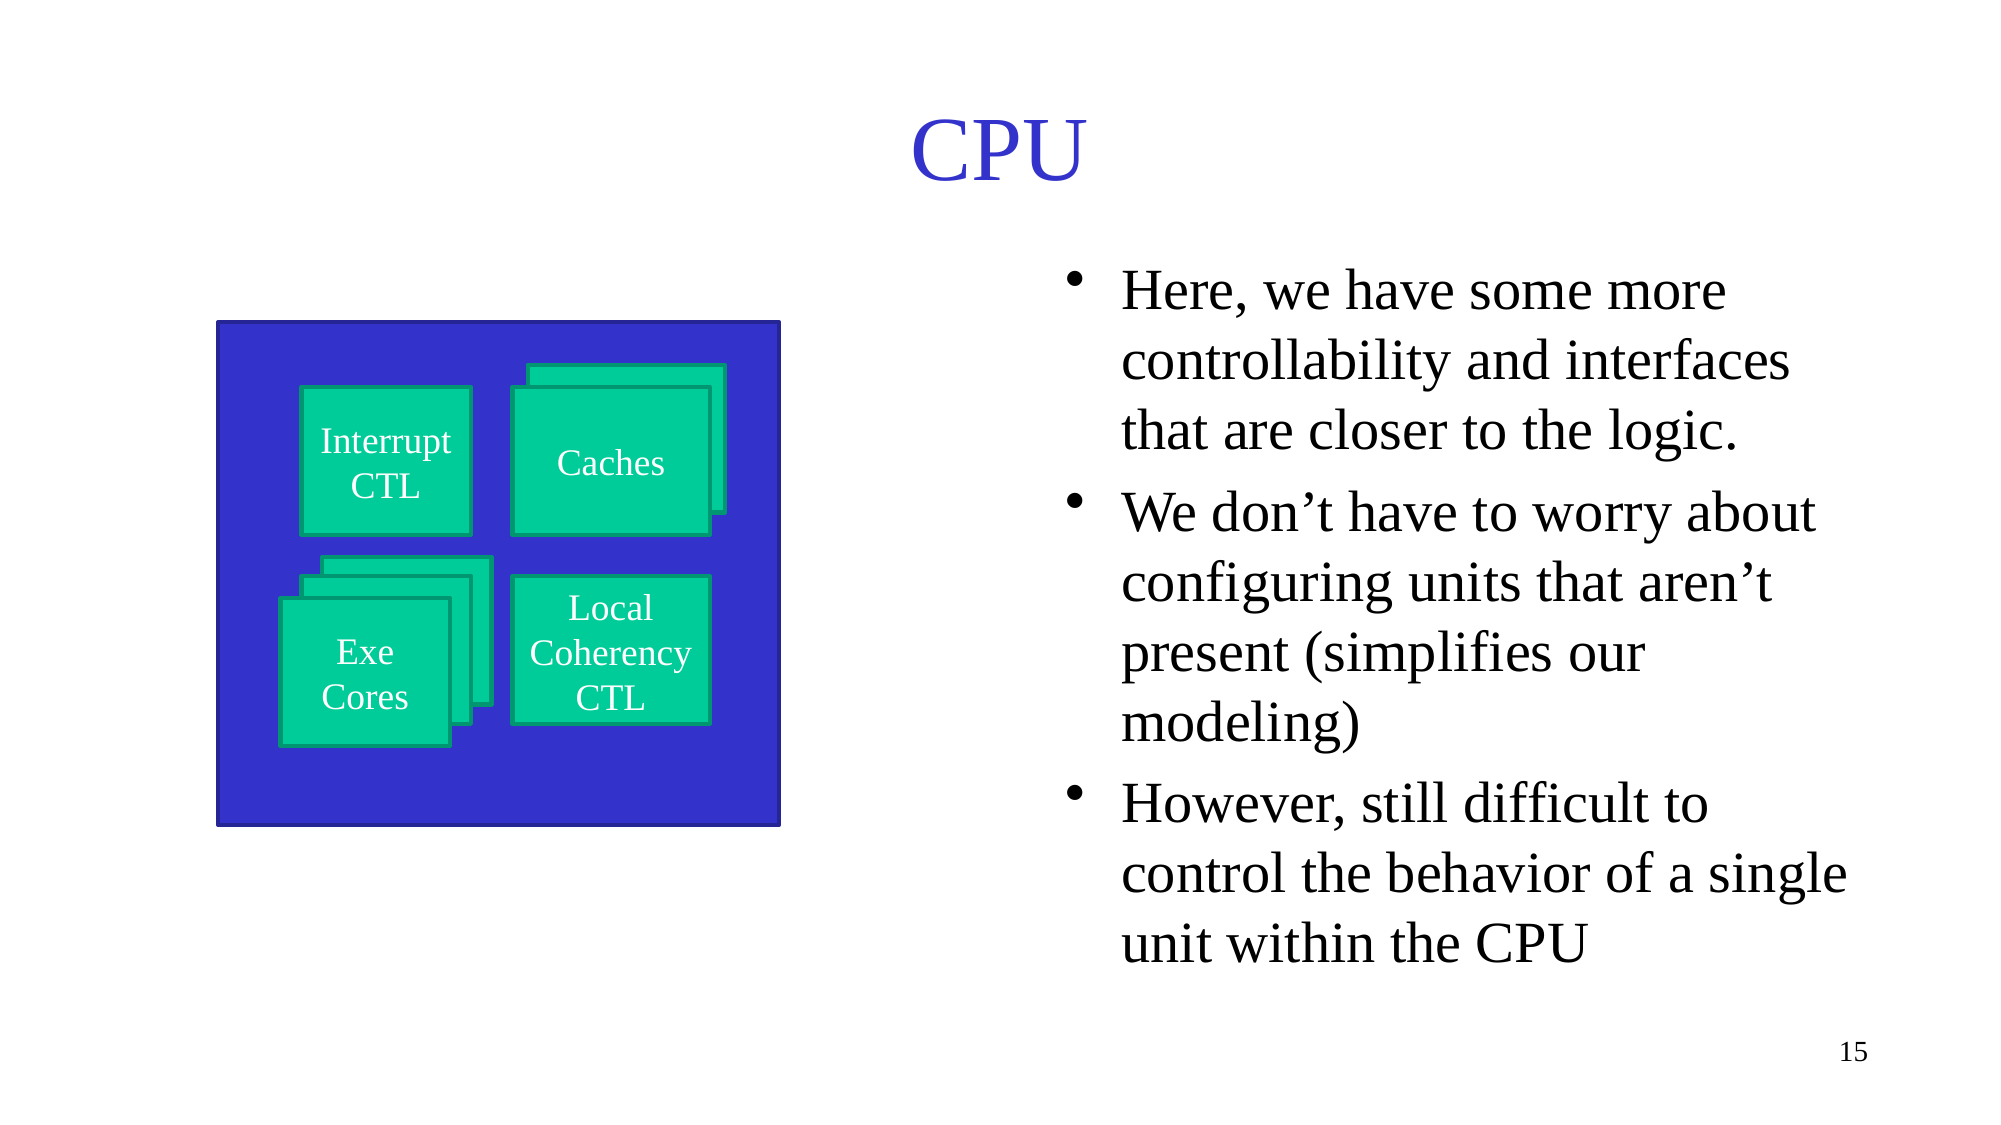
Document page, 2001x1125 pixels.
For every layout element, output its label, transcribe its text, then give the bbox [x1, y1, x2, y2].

text_box Exe Cores [278, 596, 452, 748]
text_box [526, 363, 727, 515]
text_box Local Coherency CTL [510, 574, 712, 726]
text_box [320, 555, 494, 707]
text_box Caches [510, 385, 712, 537]
text_box Interrupt CTL [299, 385, 473, 537]
list Here, we have some more controllability and interfaces that are closer to the logic. We don’t have to worry about configuring units that aren’t present (simplifies our modeling) However, still difficult to control the behavior of a single unit within the CPU [1050, 243, 1884, 969]
text_box [216, 320, 781, 827]
title CPU [150, 50, 1850, 238]
text_box Exe Cores [299, 574, 473, 726]
